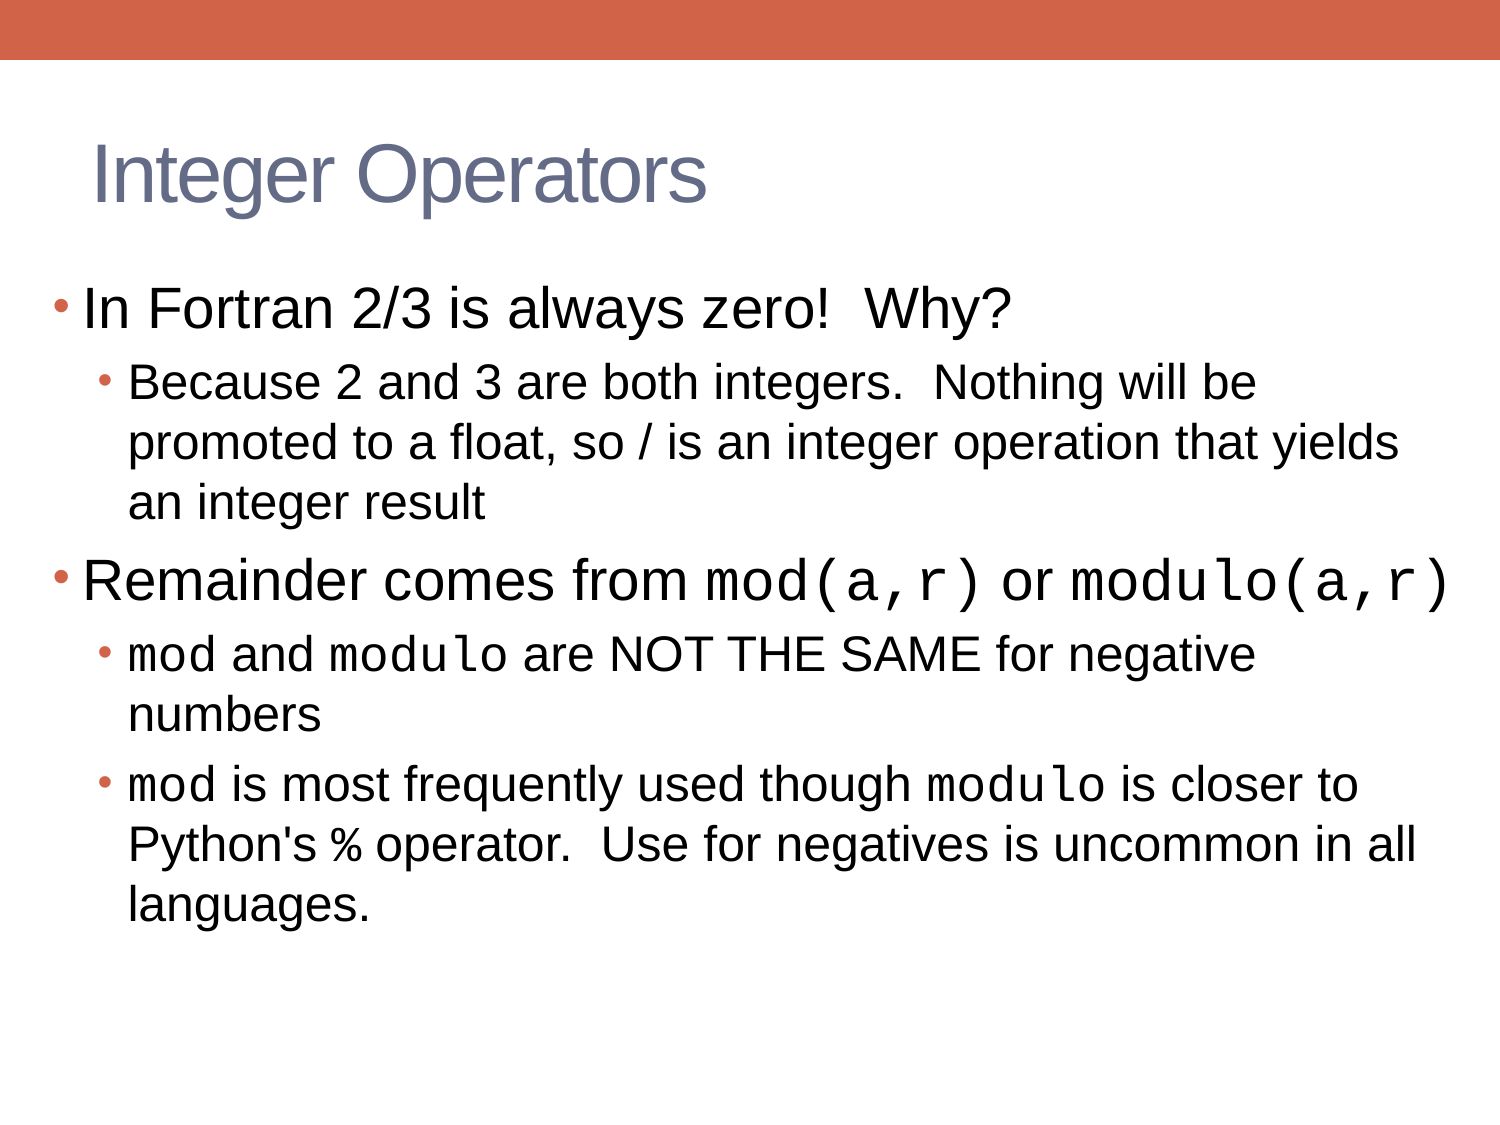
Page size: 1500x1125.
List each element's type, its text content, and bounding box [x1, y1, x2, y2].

title Integer Operators [75, 87, 1425, 250]
list In Fortran 2/3 is always zero! Why? Because 2 and 3 are both integers. Nothing will be promoted to a float, so / is an integer operation that yields an integer result Remainder comes from mod(a,r) or modulo(a,r) mod and modulo are NOT THE SAME for negative numbers mod is most frequently used though modulo is closer to Python's % operator. Use for negatives is uncommon in all languages. [37, 262, 1475, 1063]
